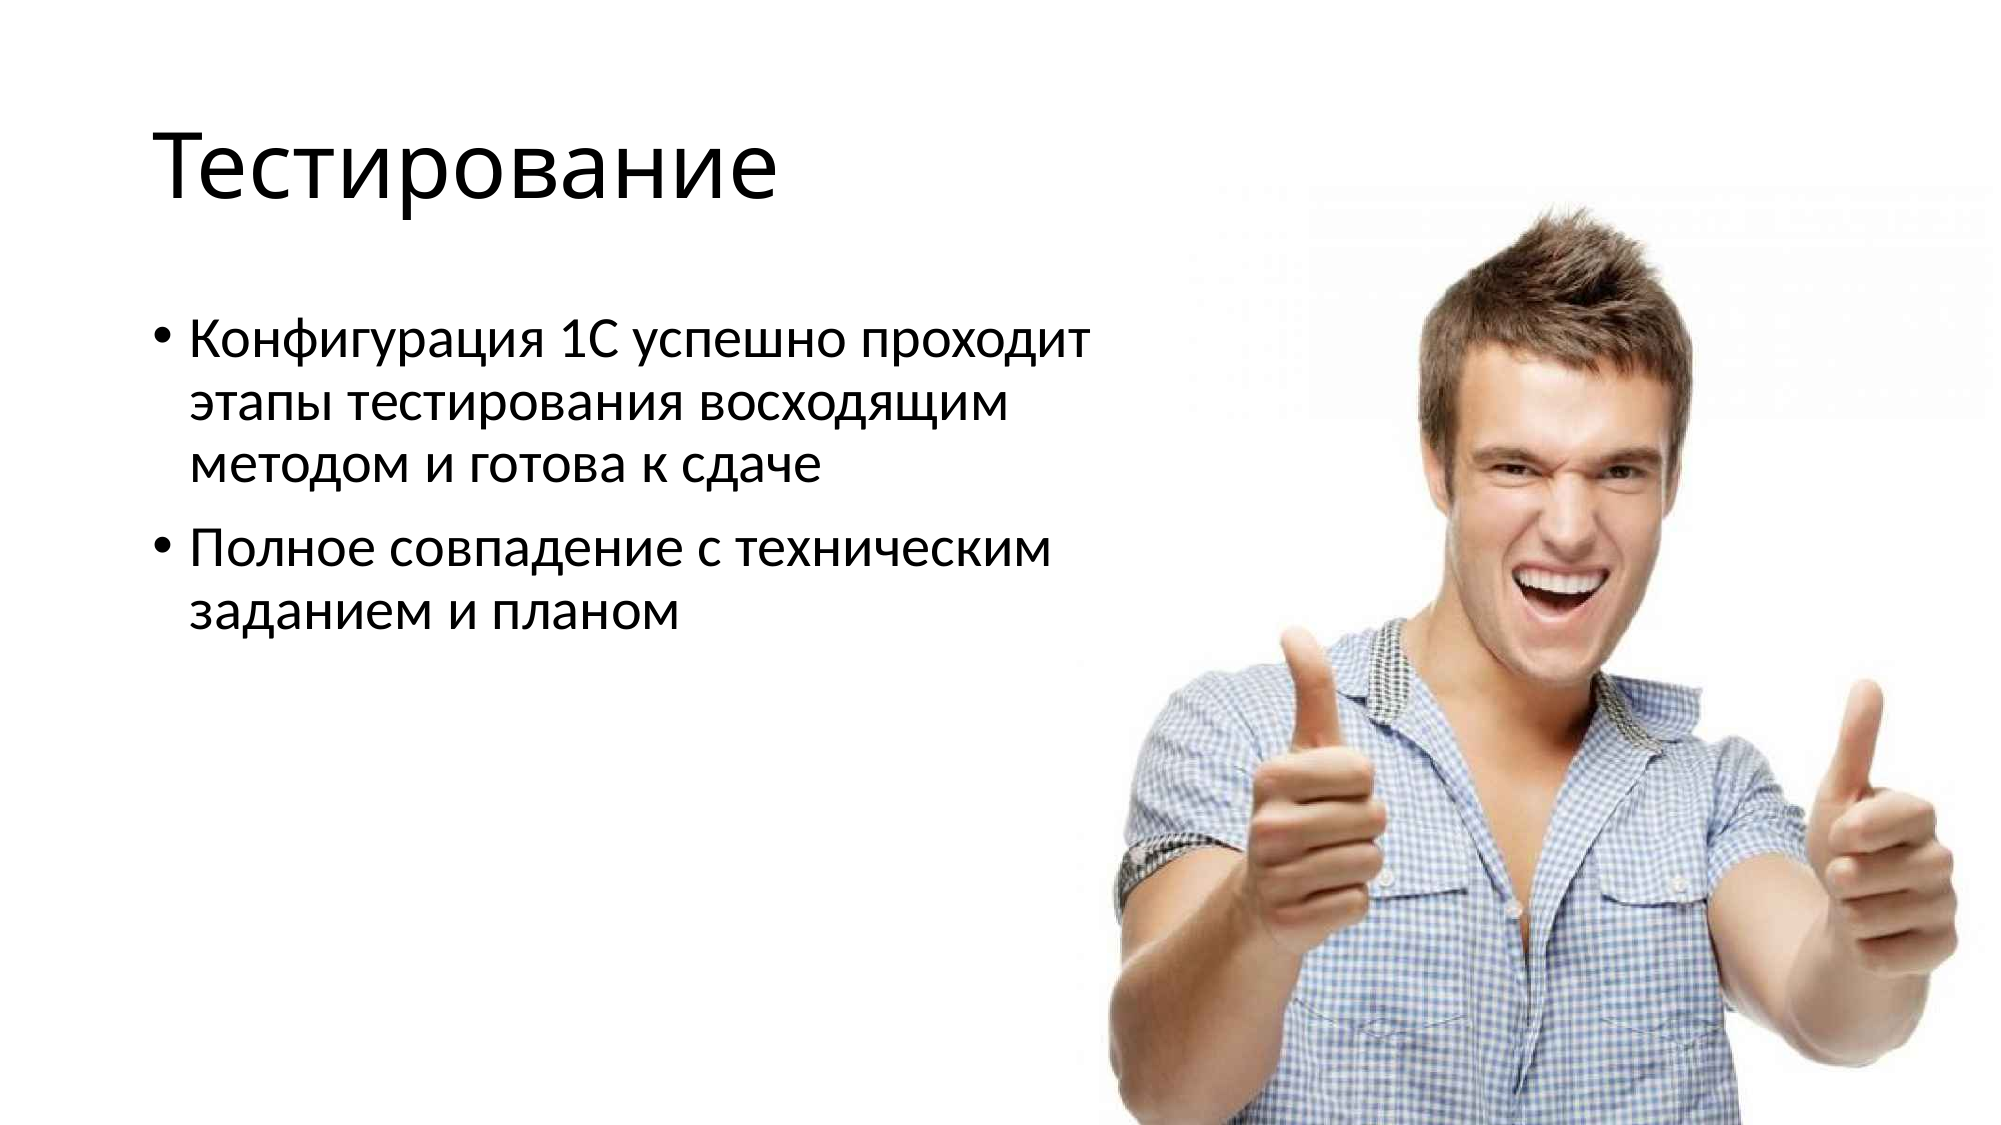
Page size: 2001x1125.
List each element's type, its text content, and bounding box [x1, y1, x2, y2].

title Тестирование [137, 59, 1863, 278]
list Конфигурация 1С успешно проходит этапы тестирования восходящим методом и готова к сдаче Полное совпадение с техническим заданием и планом [137, 299, 1061, 1045]
picture [1061, 186, 2000, 1125]
